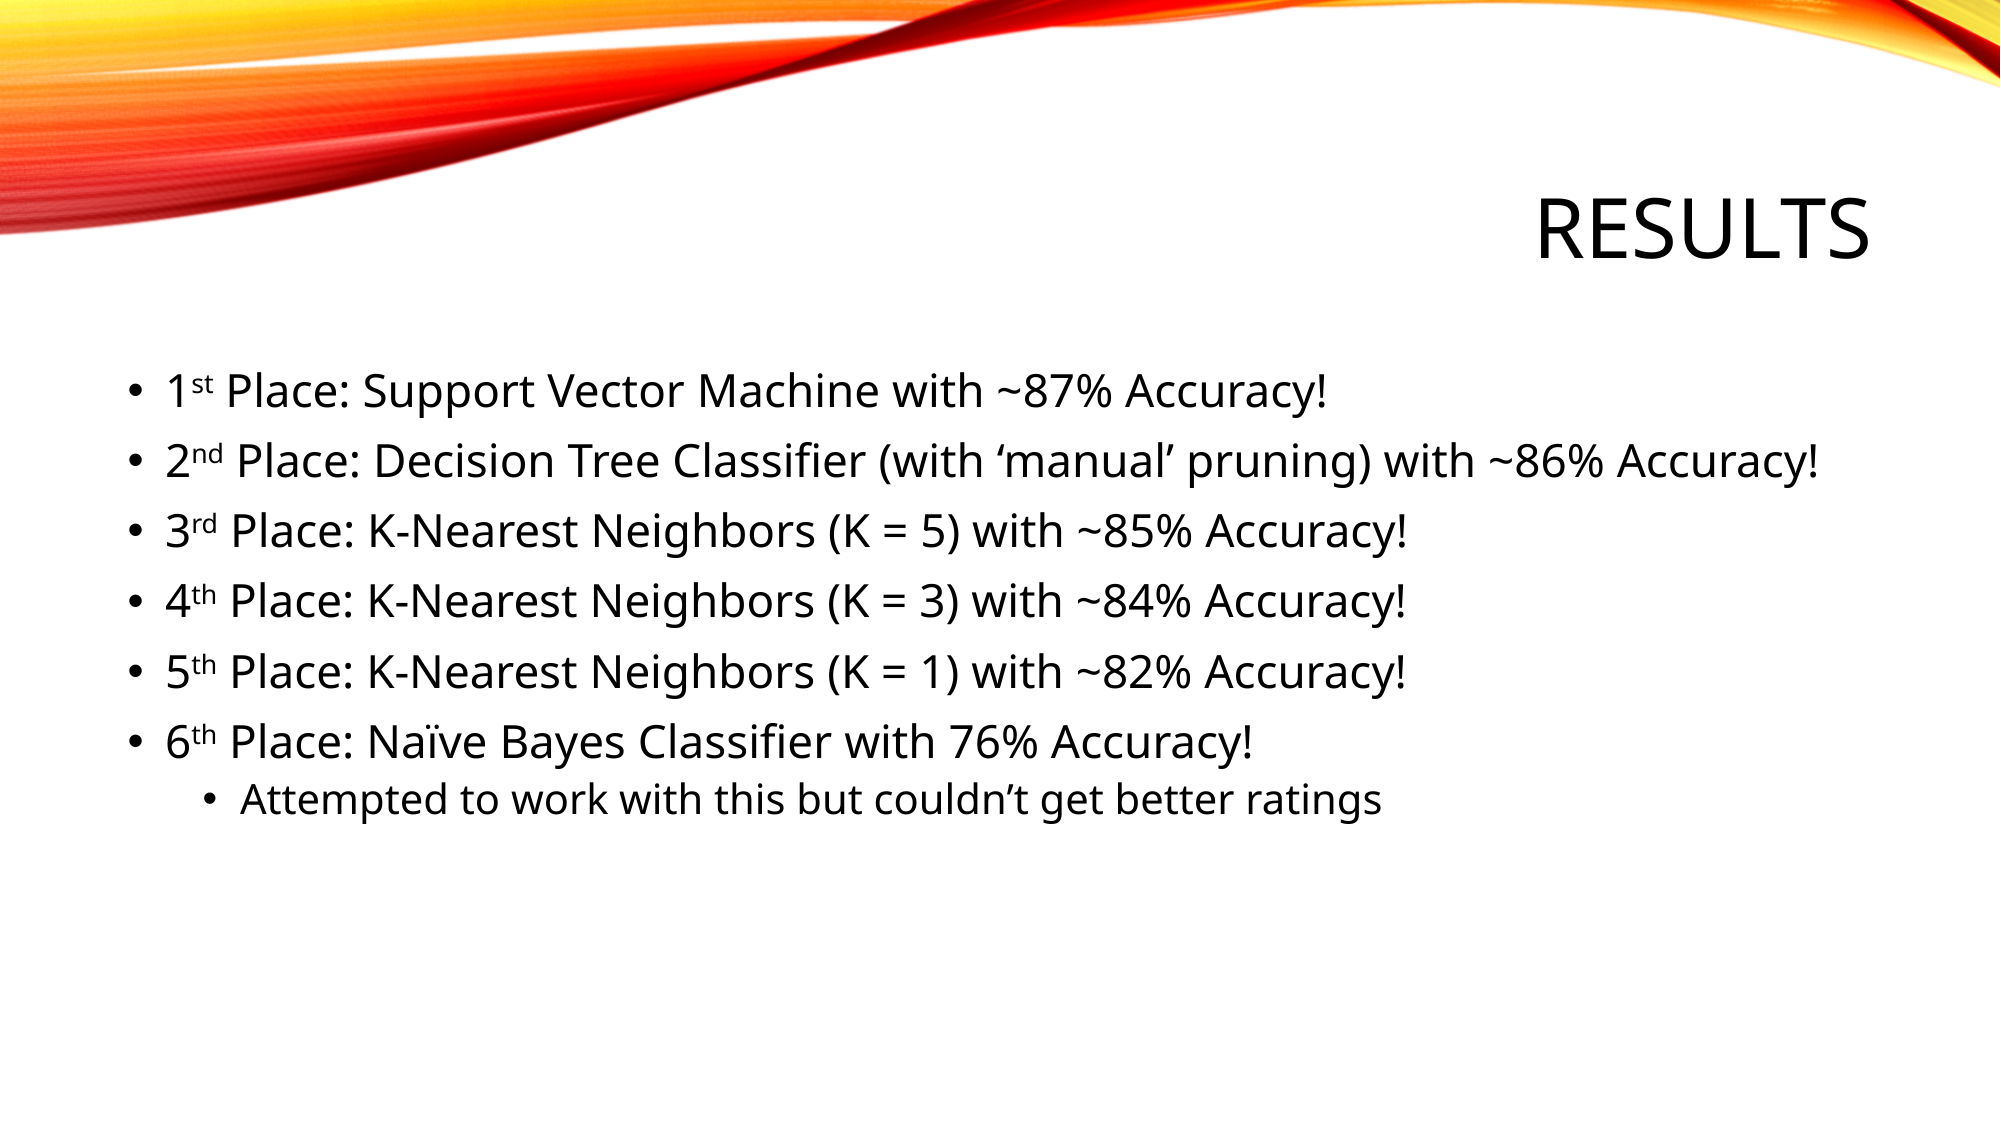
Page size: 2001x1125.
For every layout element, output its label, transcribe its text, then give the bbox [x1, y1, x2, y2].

title Results [474, 125, 1888, 338]
list 1st Place: Support Vector Machine with ~87% Accuracy! 2nd Place: Decision Tree Classifier (with ‘manual’ pruning) with ~86% Accuracy! 3rd Place: K-Nearest Neighbors (K = 5) with ~85% Accuracy! 4th Place: K-Nearest Neighbors (K = 3) with ~84% Accuracy! 5th Place: K-Nearest Neighbors (K = 1) with ~82% Accuracy! 6th Place: Naïve Bayes Classifier with 76% Accuracy! Attempted to work with this but couldn’t get better ratings [112, 360, 1967, 1021]
picture [0, 0, 2000, 237]
